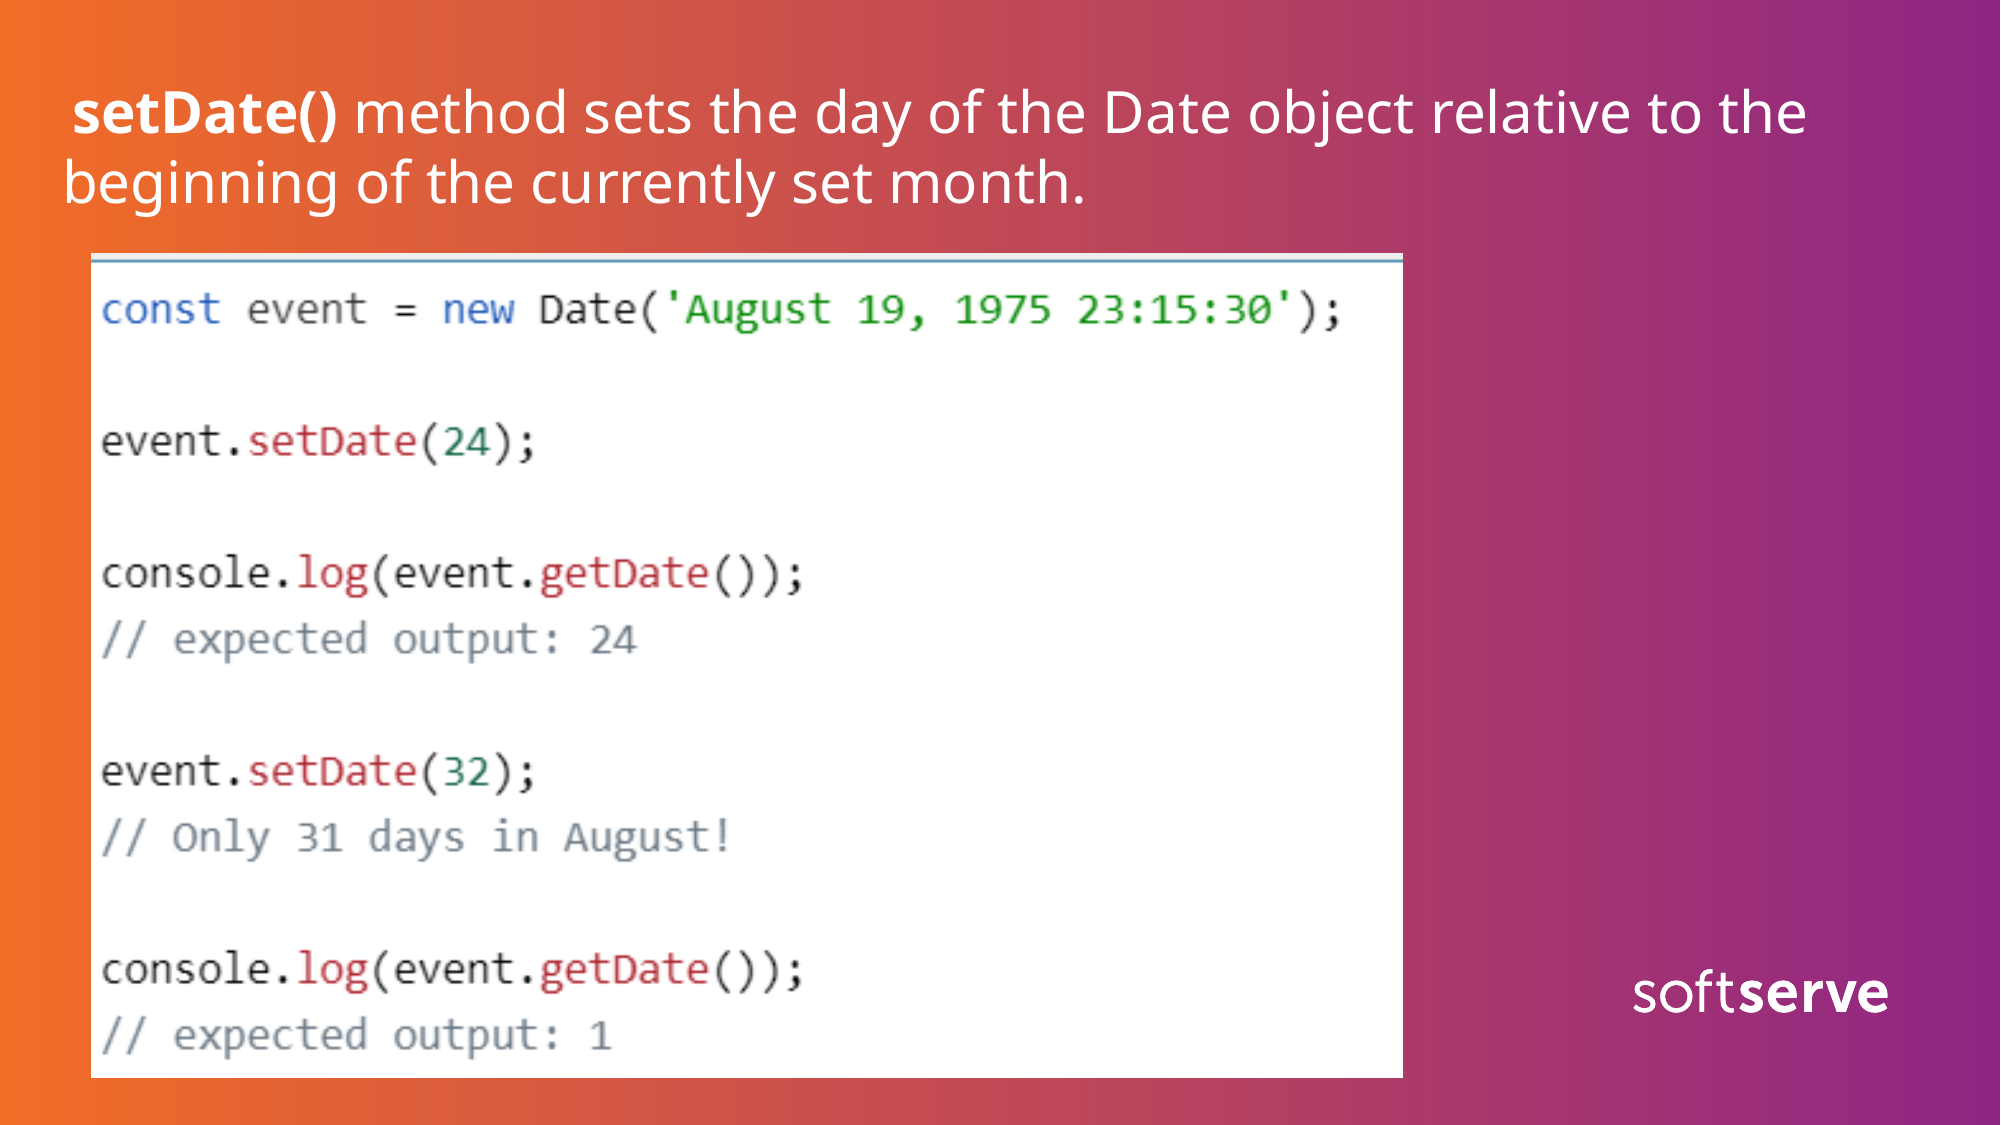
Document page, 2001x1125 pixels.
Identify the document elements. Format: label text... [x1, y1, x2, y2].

picture [91, 253, 1403, 1078]
text_box setDate() method sets the day of the Date object relative to the beginning of the currently set month. [47, 67, 1843, 313]
